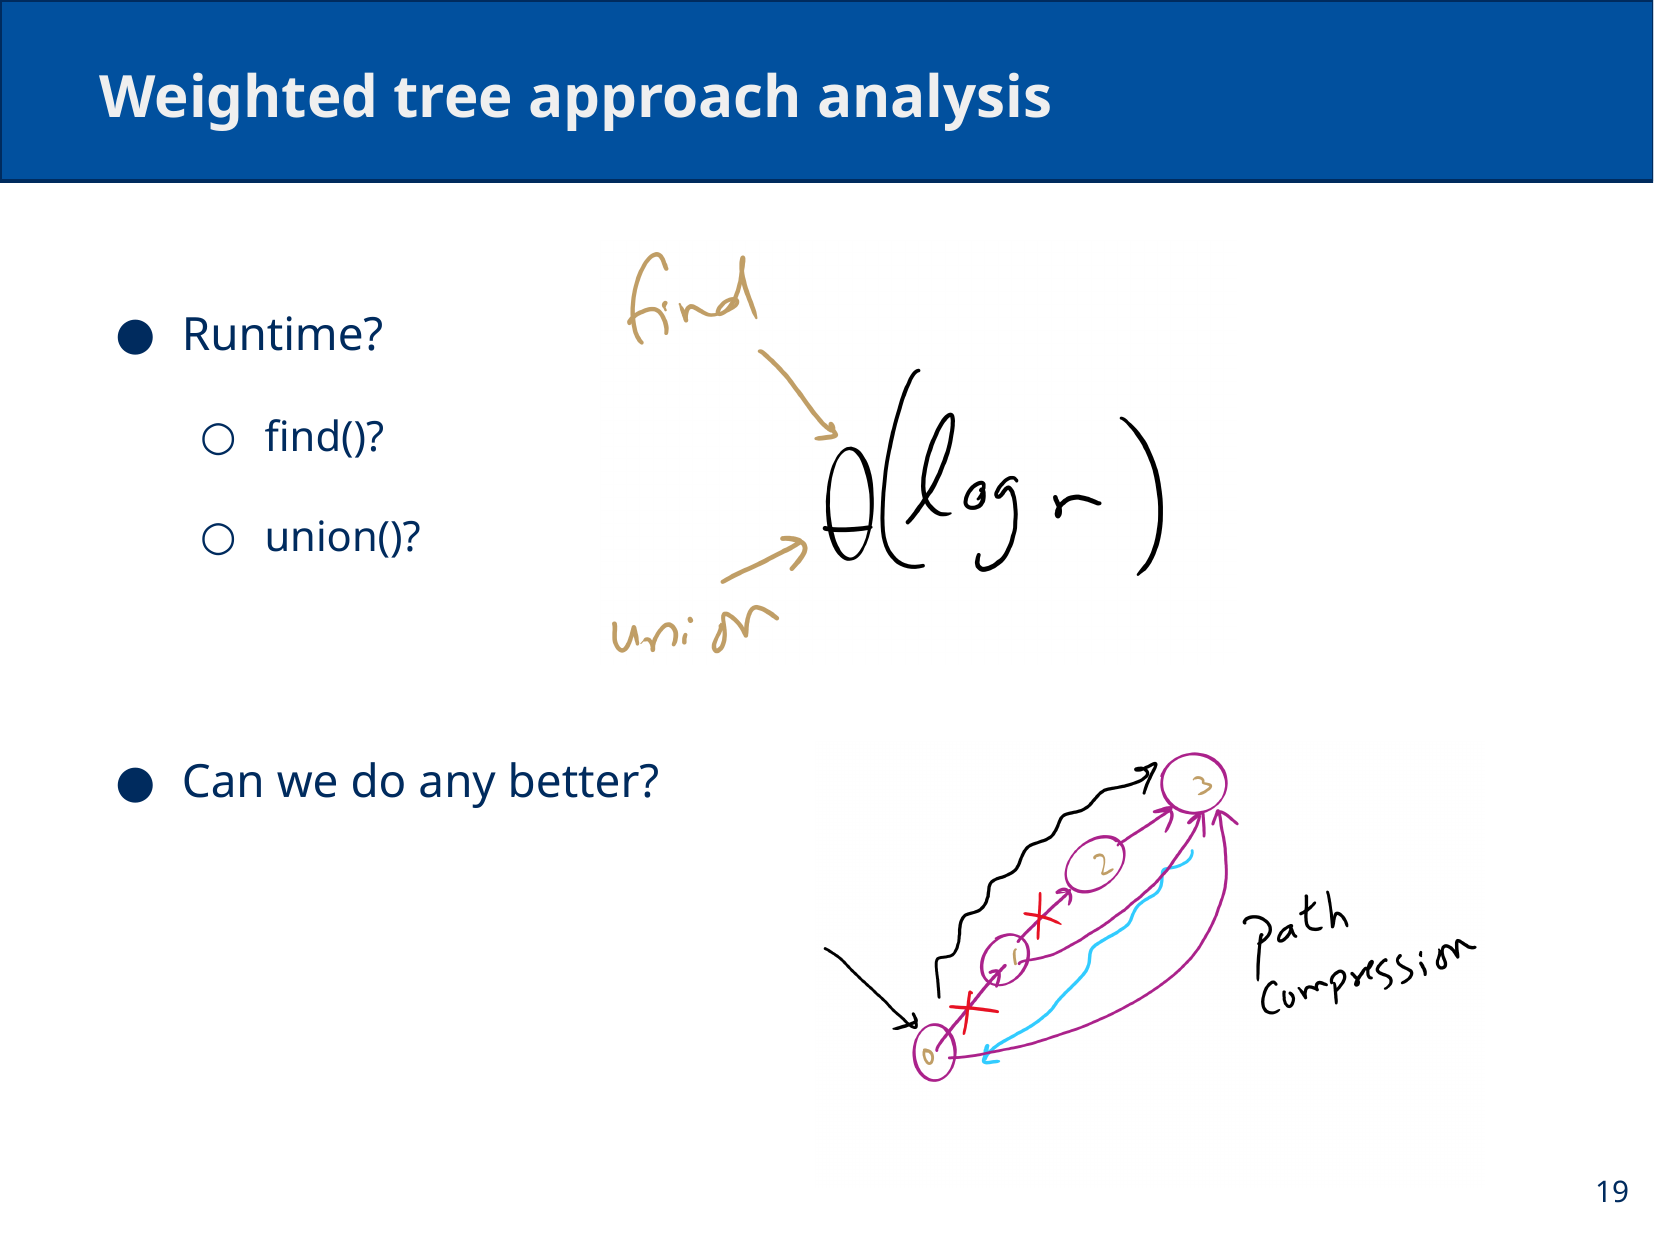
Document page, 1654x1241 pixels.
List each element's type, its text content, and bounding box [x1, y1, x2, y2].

picture [599, 240, 1237, 665]
title Weighted tree approach analysis [82, 36, 1571, 146]
slide_number 19 [1546, 1145, 1647, 1241]
list Runtime? find()? union()? Can we do any better? [82, 232, 1571, 1188]
picture [815, 740, 1486, 1188]
